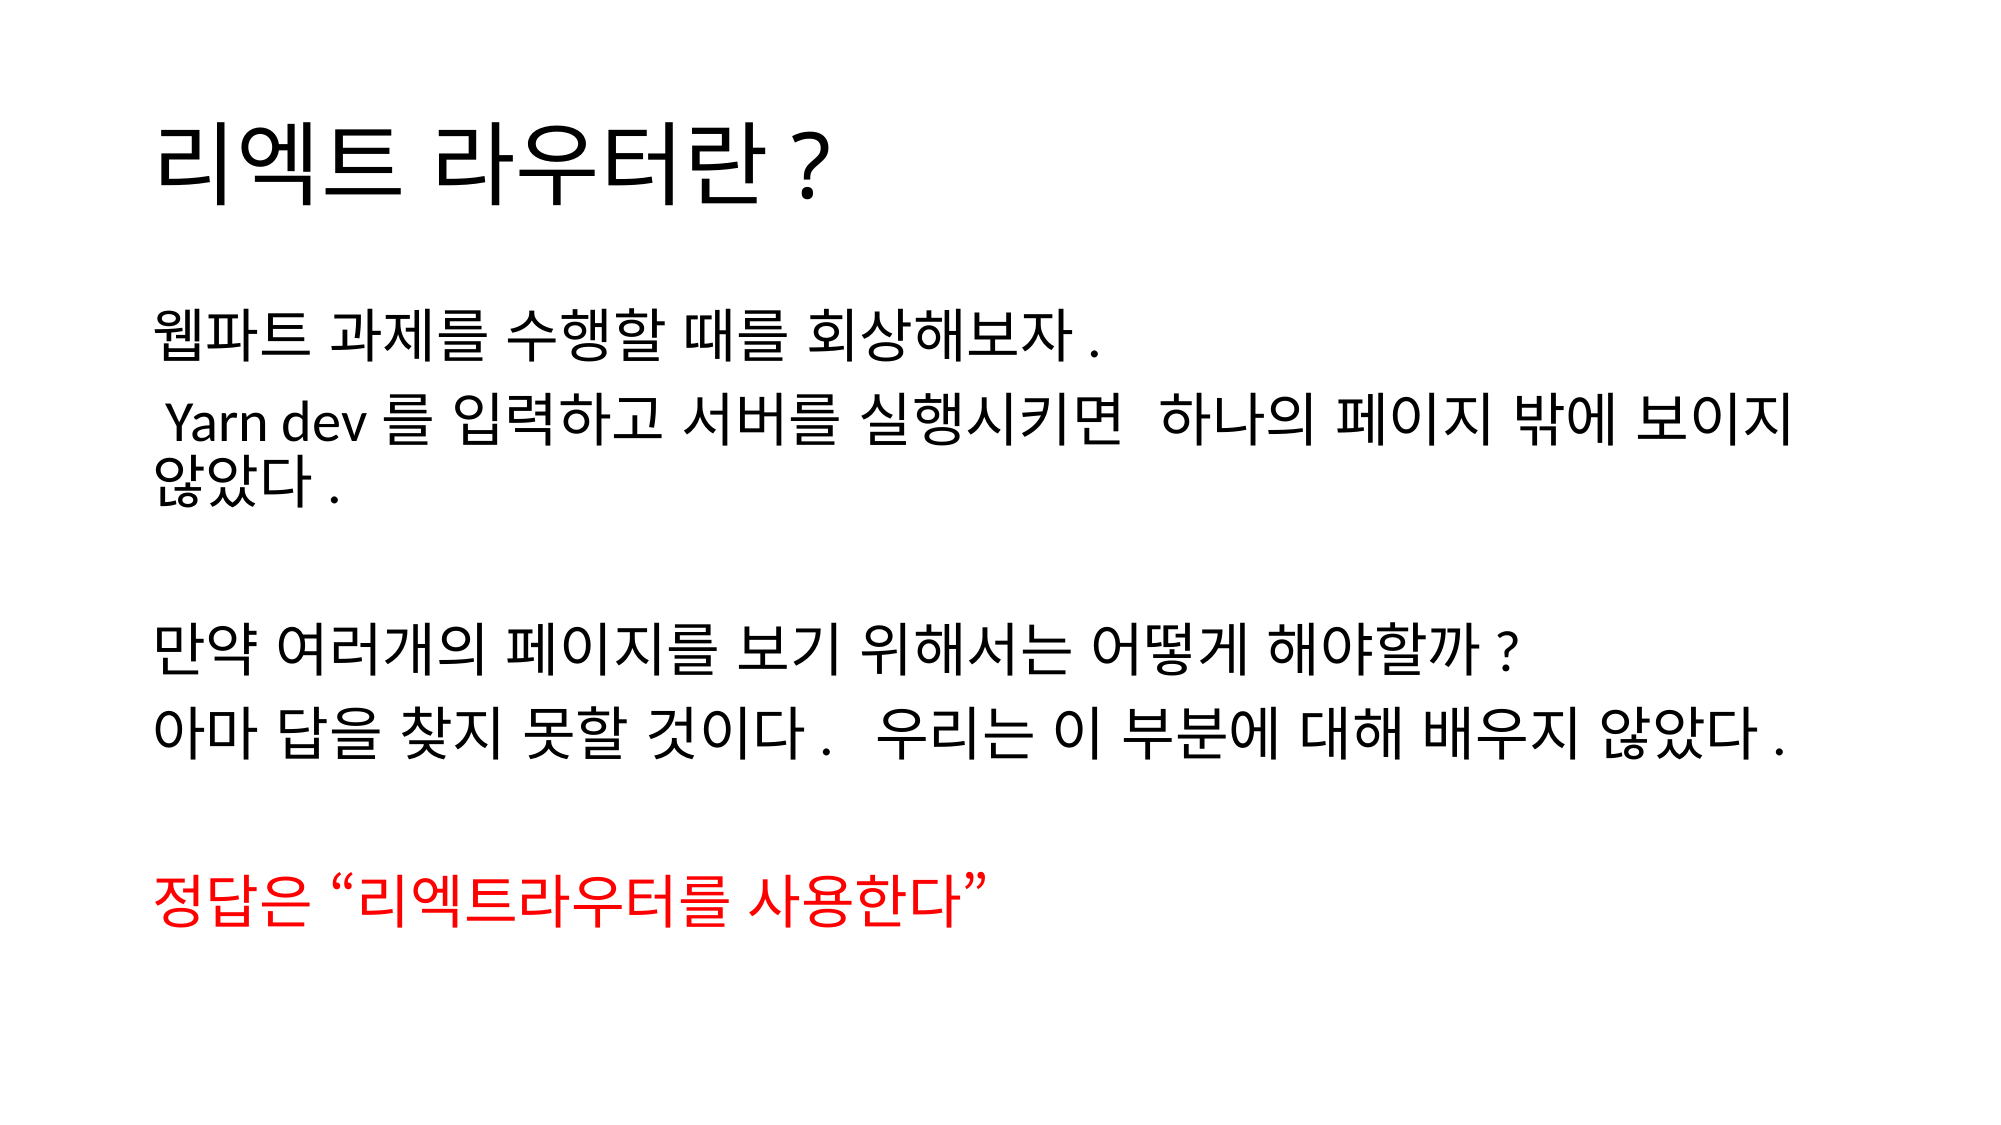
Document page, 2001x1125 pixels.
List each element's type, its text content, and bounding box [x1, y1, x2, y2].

list 웹파트 과제를 수행할 때를 회상해보자. Yarn dev를 입력하고 서버를 실행시키면 하나의 페이지 밖에 보이지 않았다. 만약 여러개의 페이지를 보기 위해서는 어떻게 해야할까? 아마 답을 찾지 못할 것이다. 우리는 이 부분에 대해 배우지 않았다. 정답은 “리엑트라우터를 사용한다” [137, 299, 1863, 1014]
title 리엑트 라우터란? [137, 59, 1863, 278]
